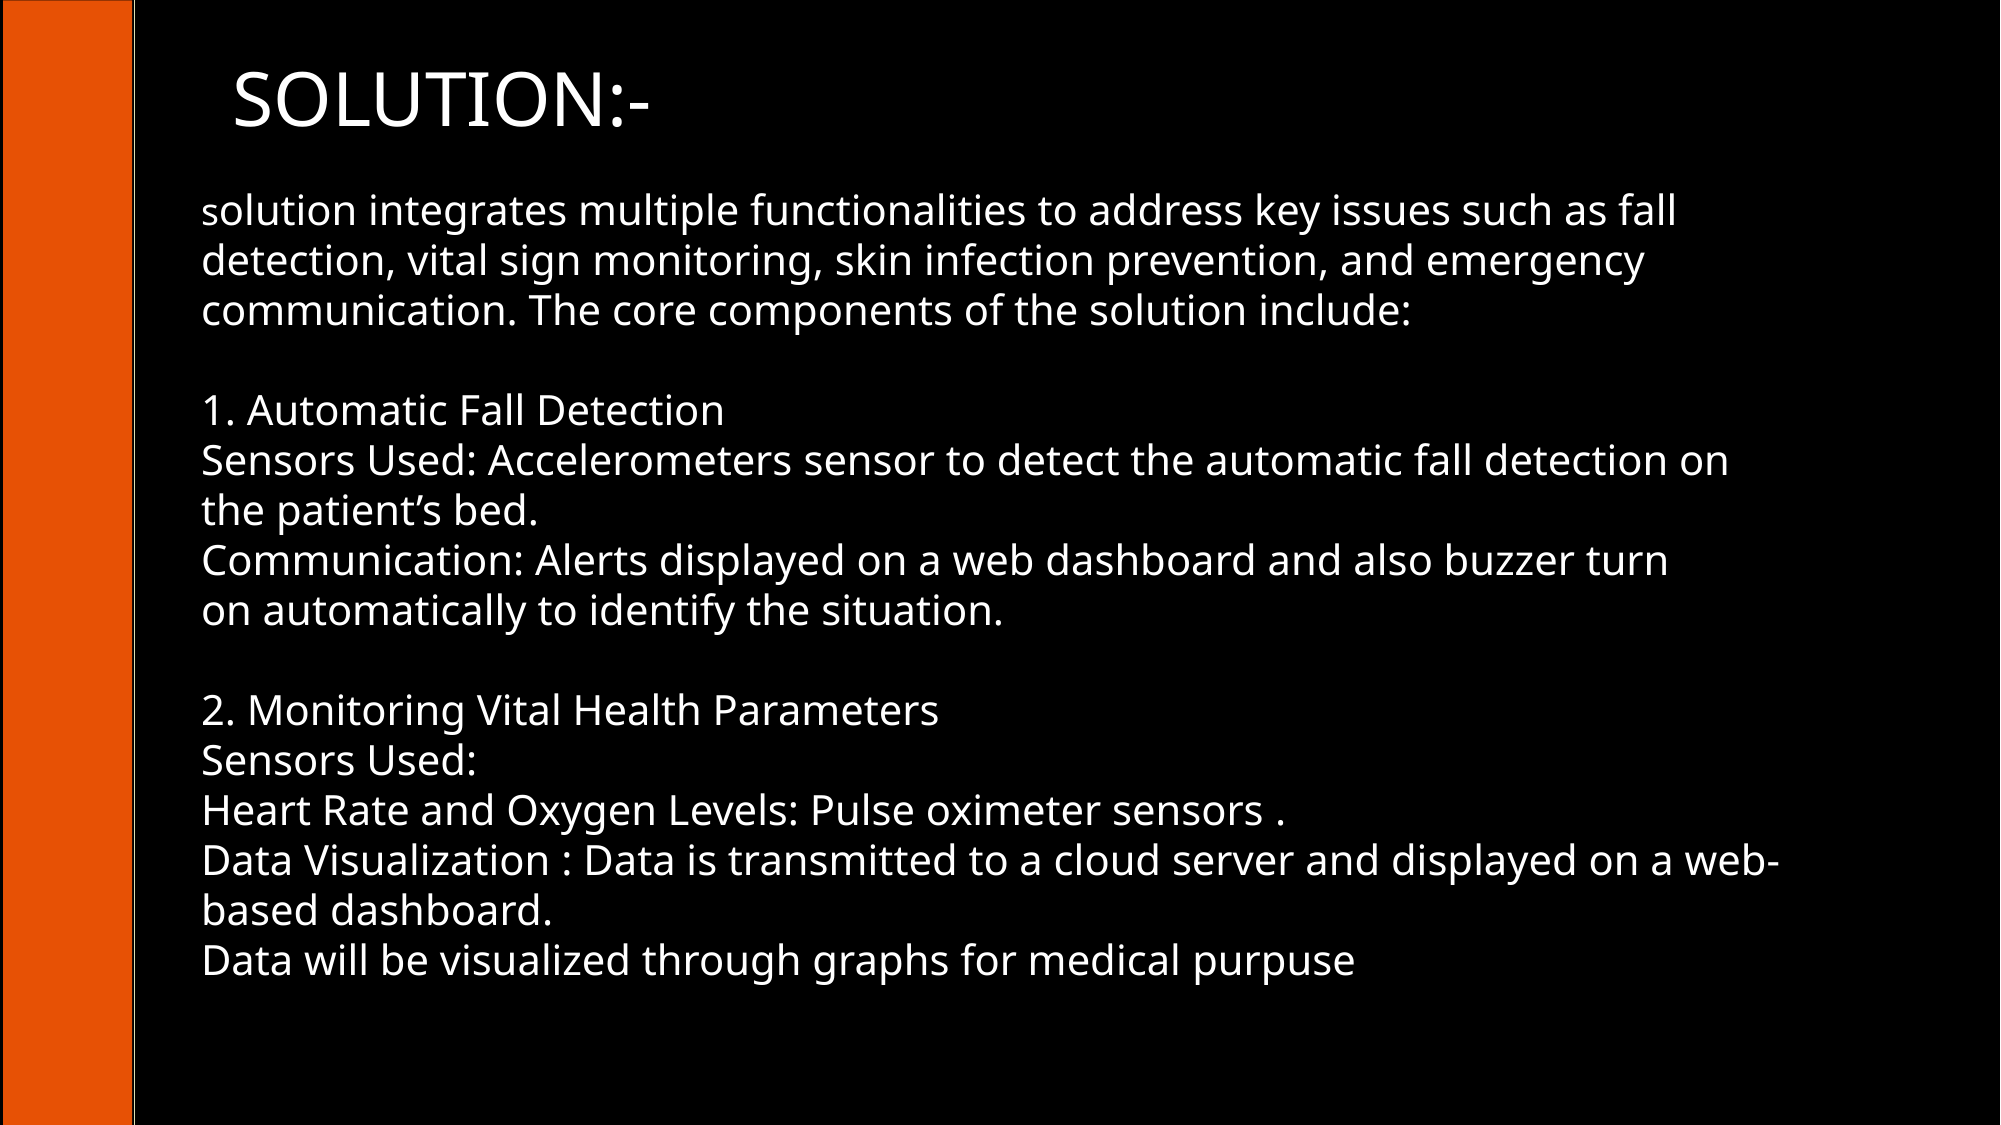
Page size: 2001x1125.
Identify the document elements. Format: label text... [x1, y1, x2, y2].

text_box solution integrates multiple functionalities to address key issues such as fall detection, vital sign monitoring, skin infection prevention, and emergency communication. The core components of the solution include: 1. Automatic Fall Detection Sensors Used: Accelerometers sensor to detect the automatic fall detection on the patient’s bed. Communication: Alerts displayed on a web dashboard and also buzzer turn on automatically to identify the situation. 2. Monitoring Vital Health Parameters Sensors Used: Heart Rate and Oxygen Levels: Pulse oximeter sensors . Data Visualization : Data is transmitted to a cloud server and displayed on a web-based dashboard. Data will be visualized through graphs for medical purpuse [186, 176, 1857, 1016]
text_box SOLUTION:- [217, 43, 979, 149]
text_box [2, 0, 133, 1125]
